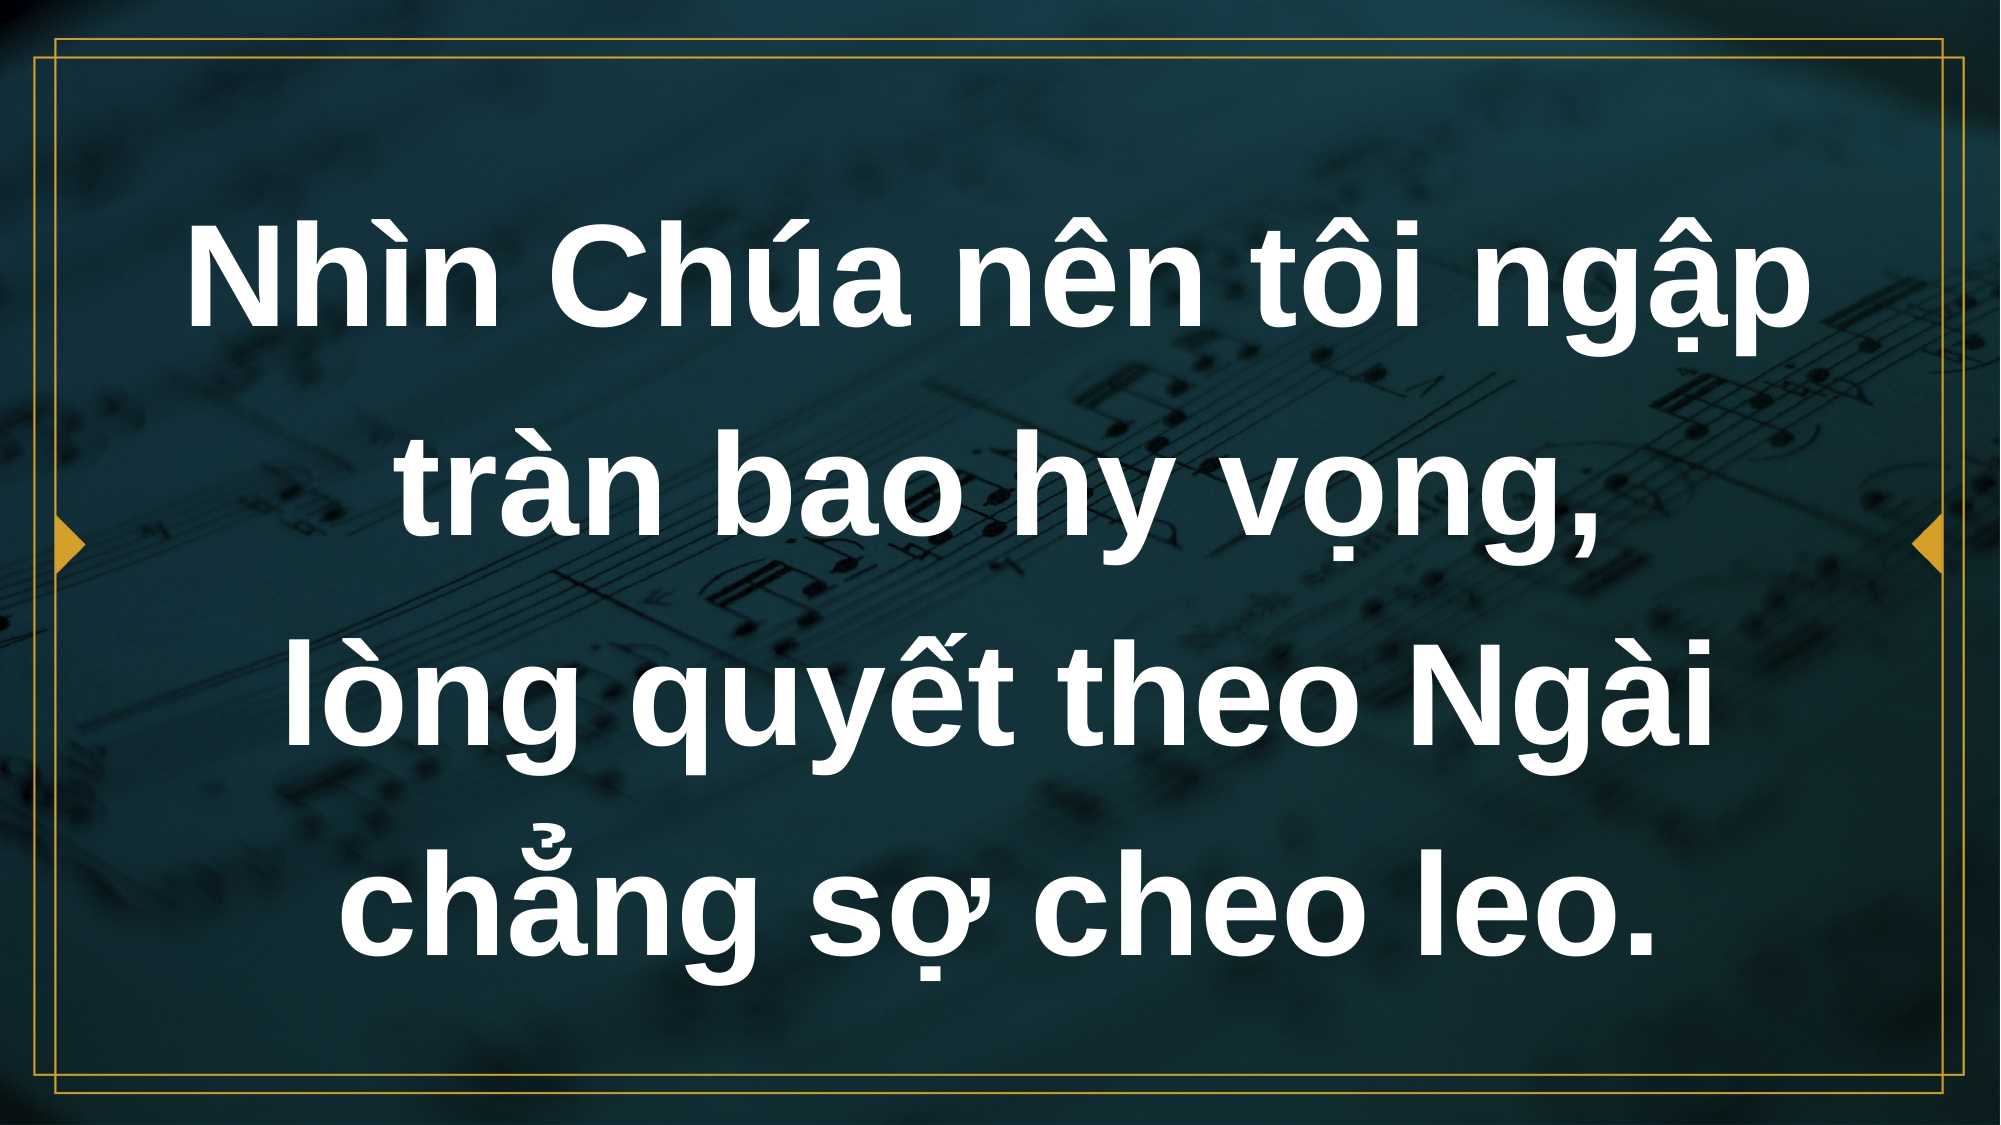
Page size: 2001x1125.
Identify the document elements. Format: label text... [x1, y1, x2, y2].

title Nhìn Chúa nên tôi ngập tràn bao hy vọng, lòng quyết theo Ngài chẳng sợ cheo leo. [55, 53, 1945, 1077]
picture [0, 0, 2000, 1125]
